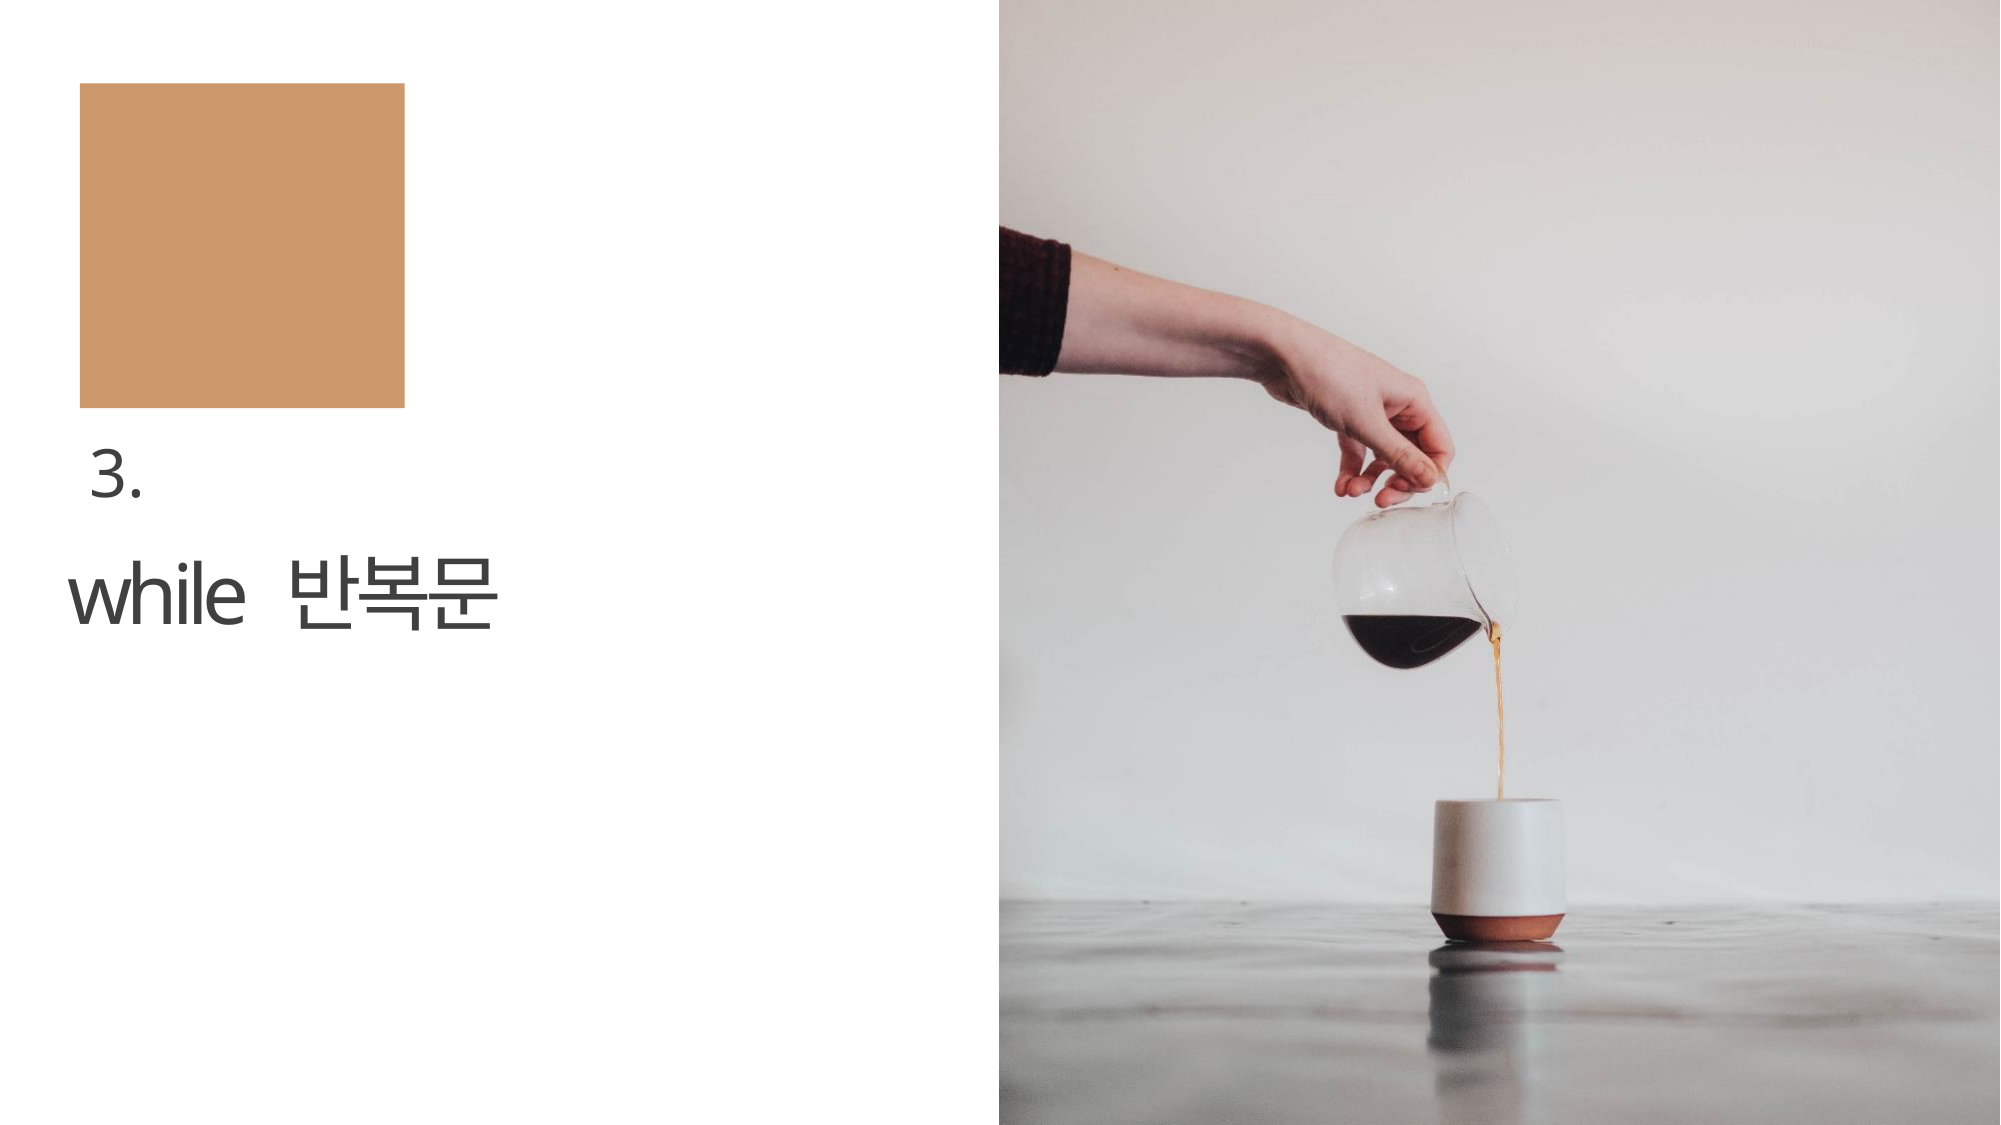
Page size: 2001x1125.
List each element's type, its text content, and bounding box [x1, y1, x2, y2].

text_box 3. [74, 423, 346, 518]
text_box [79, 82, 406, 409]
text_box while 반복문 [53, 534, 517, 649]
picture [999, 0, 2000, 1125]
